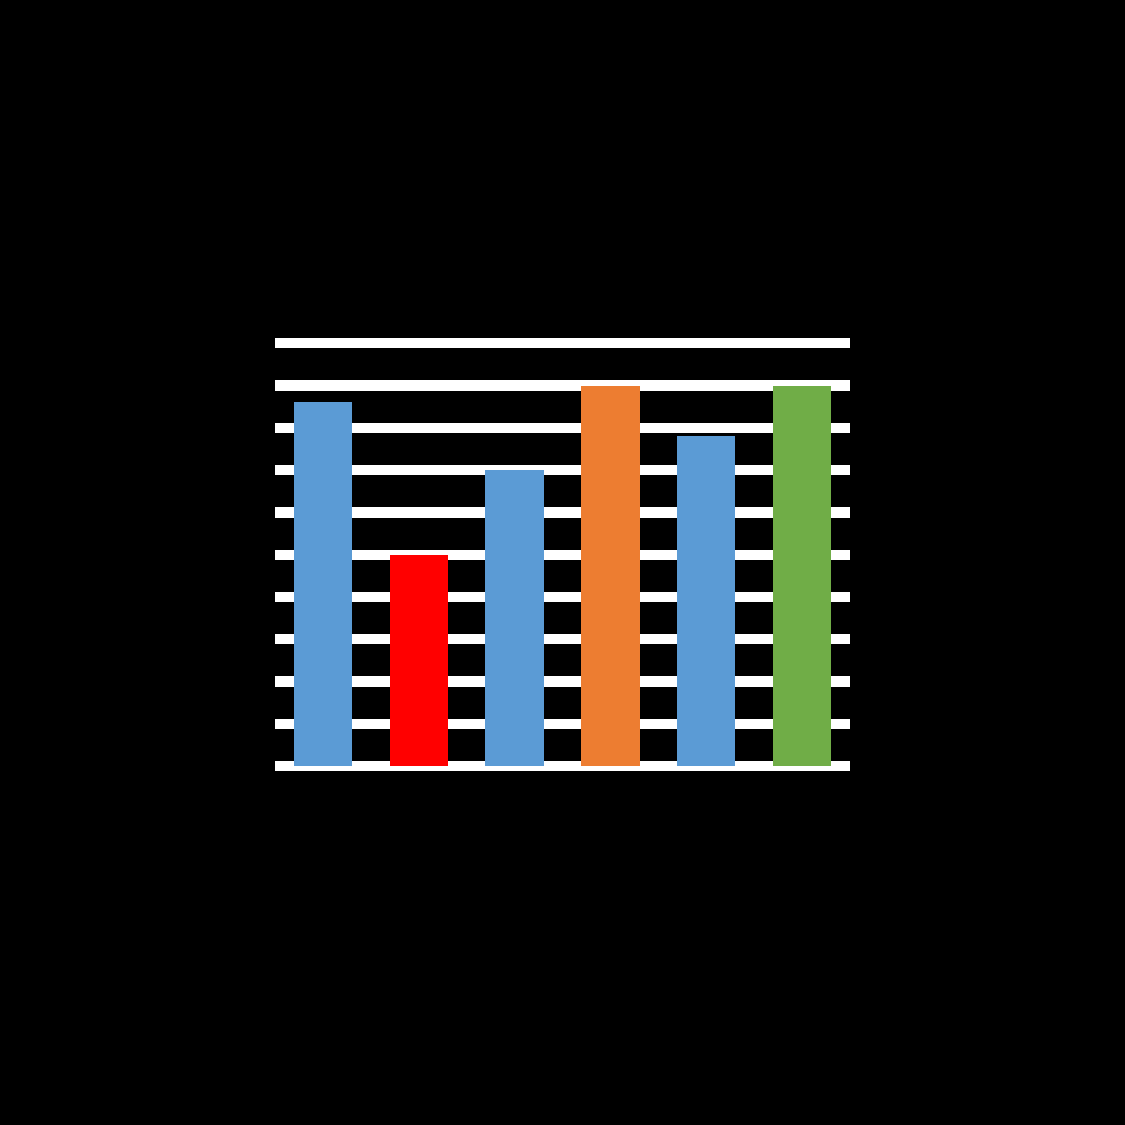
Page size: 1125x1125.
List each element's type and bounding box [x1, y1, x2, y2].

chart [262, 334, 862, 775]
